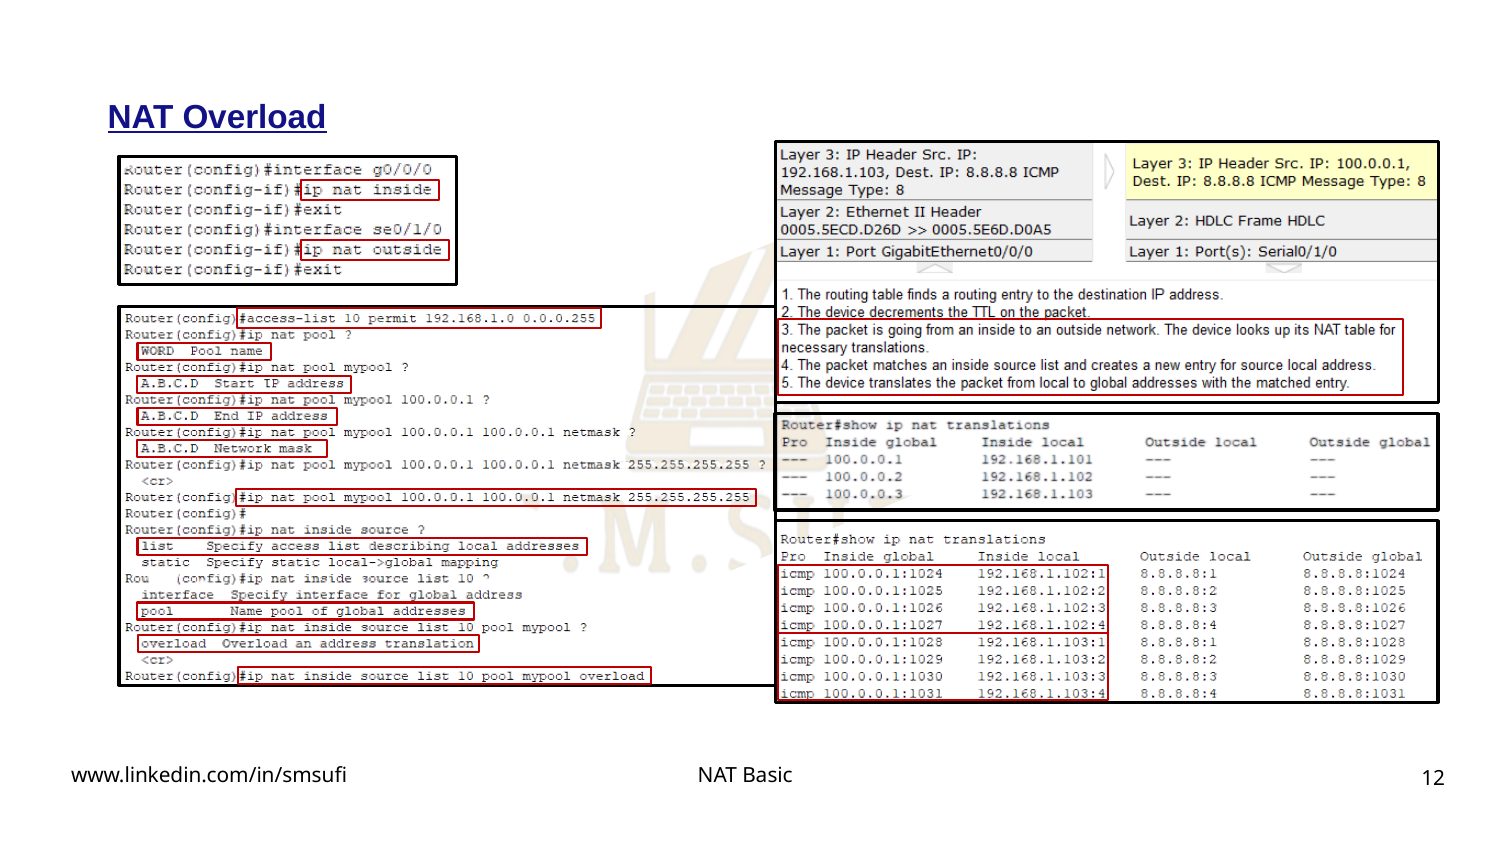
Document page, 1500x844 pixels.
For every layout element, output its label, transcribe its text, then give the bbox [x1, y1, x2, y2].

picture [776, 521, 1437, 701]
picture [776, 143, 1438, 402]
slide_number 12 [1406, 746, 1462, 811]
text_box NAT Overload [92, 88, 1360, 144]
picture [120, 307, 1437, 684]
picture [120, 157, 456, 284]
